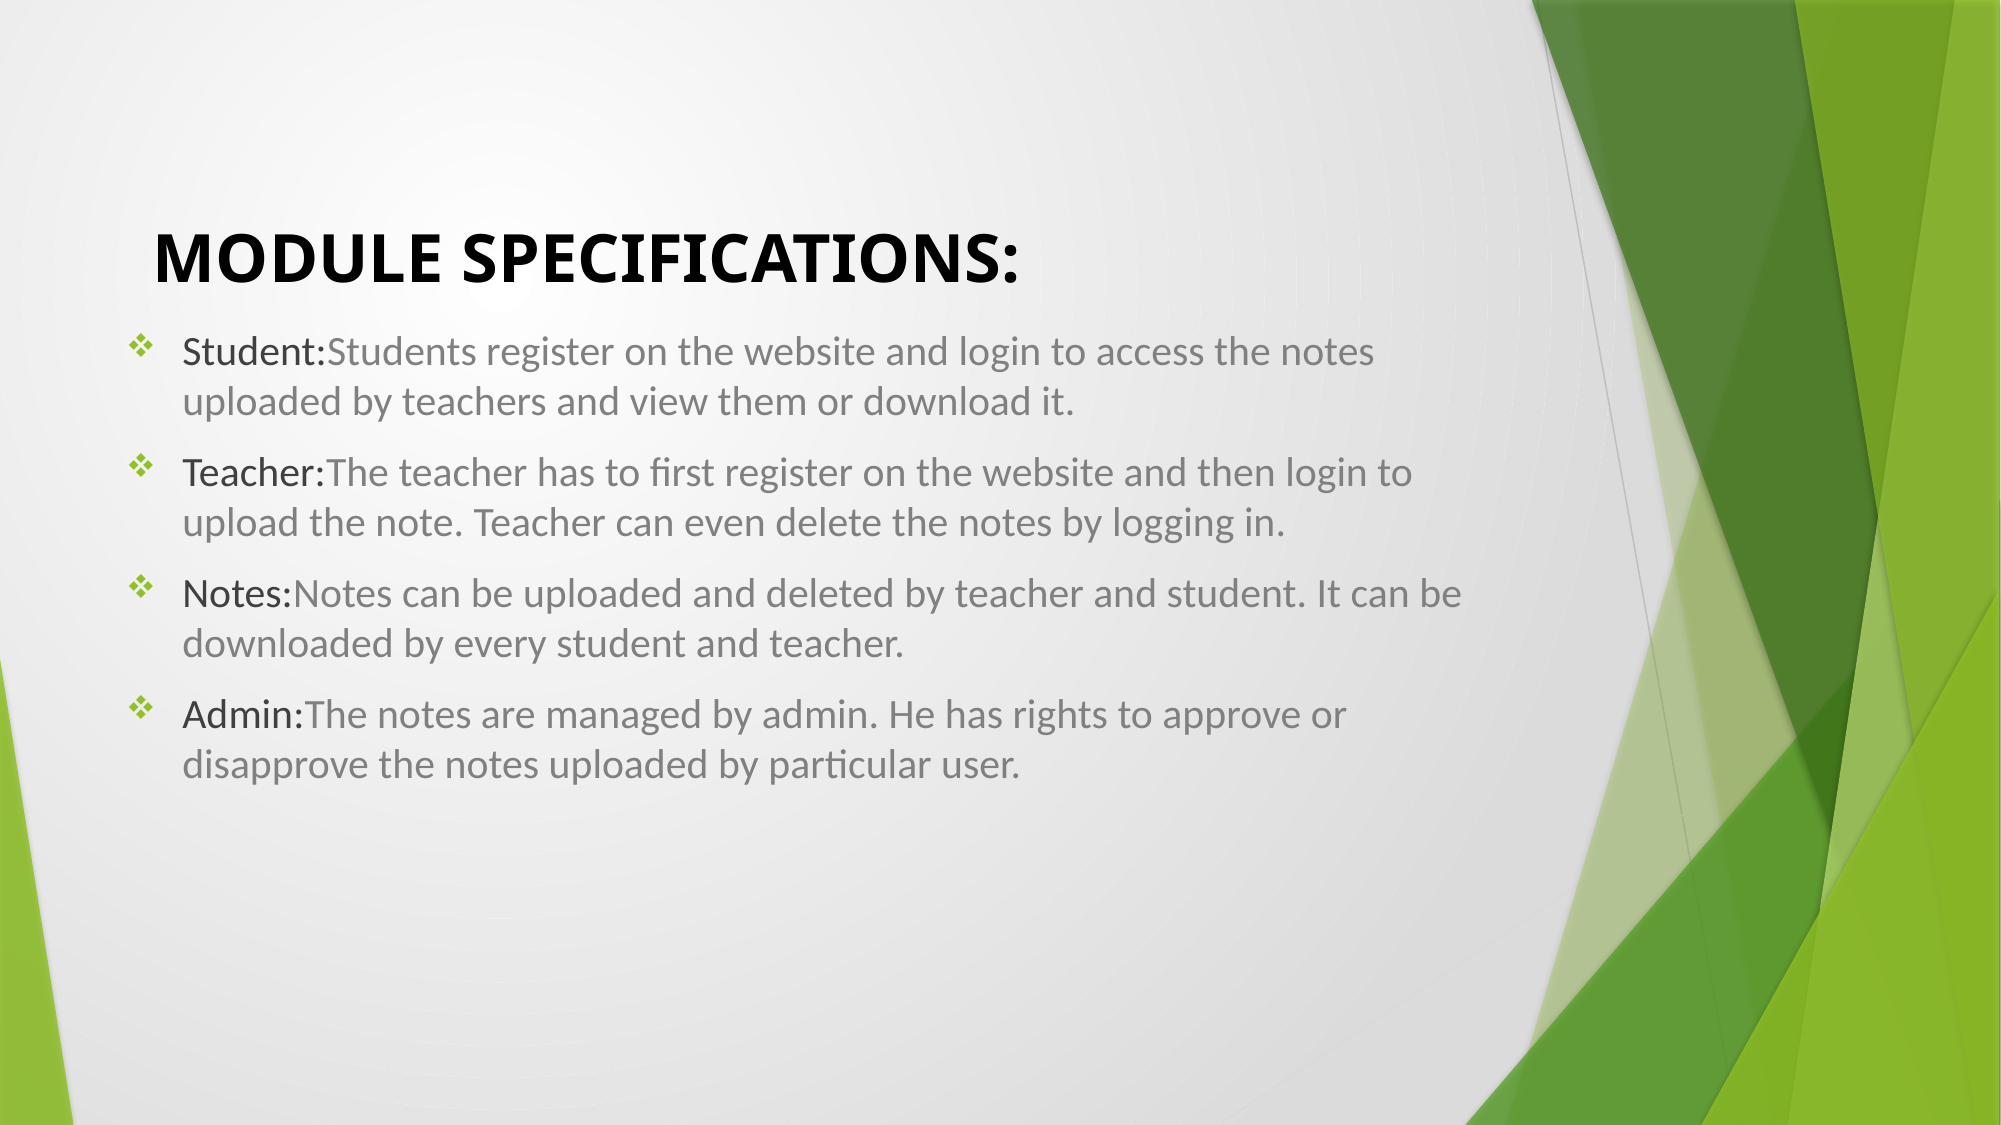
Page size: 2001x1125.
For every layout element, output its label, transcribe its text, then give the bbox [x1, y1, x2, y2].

title MODULE SPECIFICATIONS: [137, 208, 1549, 425]
list Student:Students register on the website and login to access the notes uploaded by teachers and view them or download it. Teacher:The teacher has to first register on the website and then login to upload the note. Teacher can even delete the notes by logging in. Notes:Notes can be uploaded and deleted by teacher and student. It can be downloaded by every student and teacher. Admin:The notes are managed by admin. He has rights to approve or disapprove the notes uploaded by particular user. [111, 316, 1522, 954]
